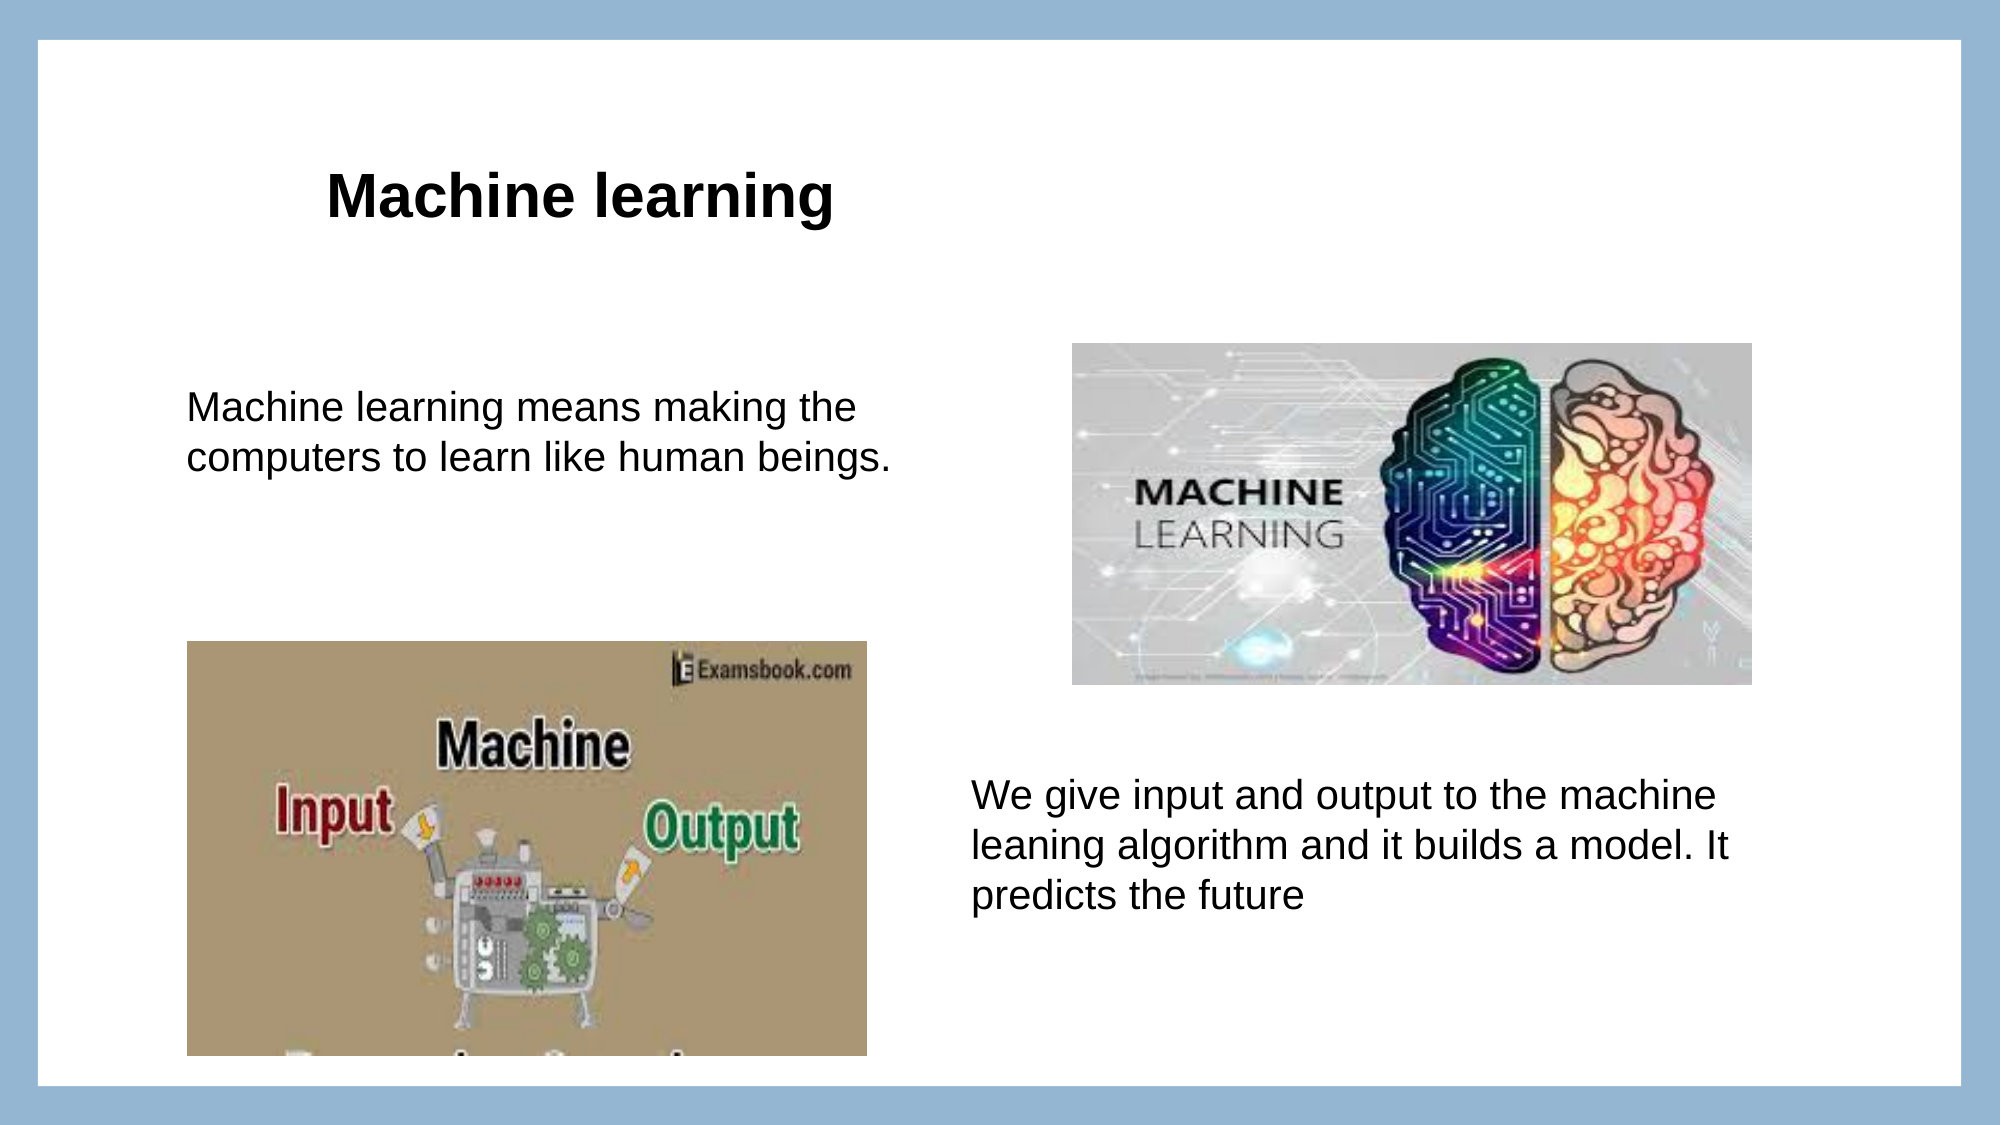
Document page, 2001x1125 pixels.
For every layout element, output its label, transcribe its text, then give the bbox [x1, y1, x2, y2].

picture [186, 641, 867, 1056]
text_box Machine learning means making the computers to learn like human beings. [171, 372, 1000, 487]
picture [1072, 343, 1753, 685]
text_box We give input and output to the machine leaning algorithm and it builds a model. It predicts the future [956, 760, 1869, 926]
title Machine learning [326, 75, 1140, 320]
